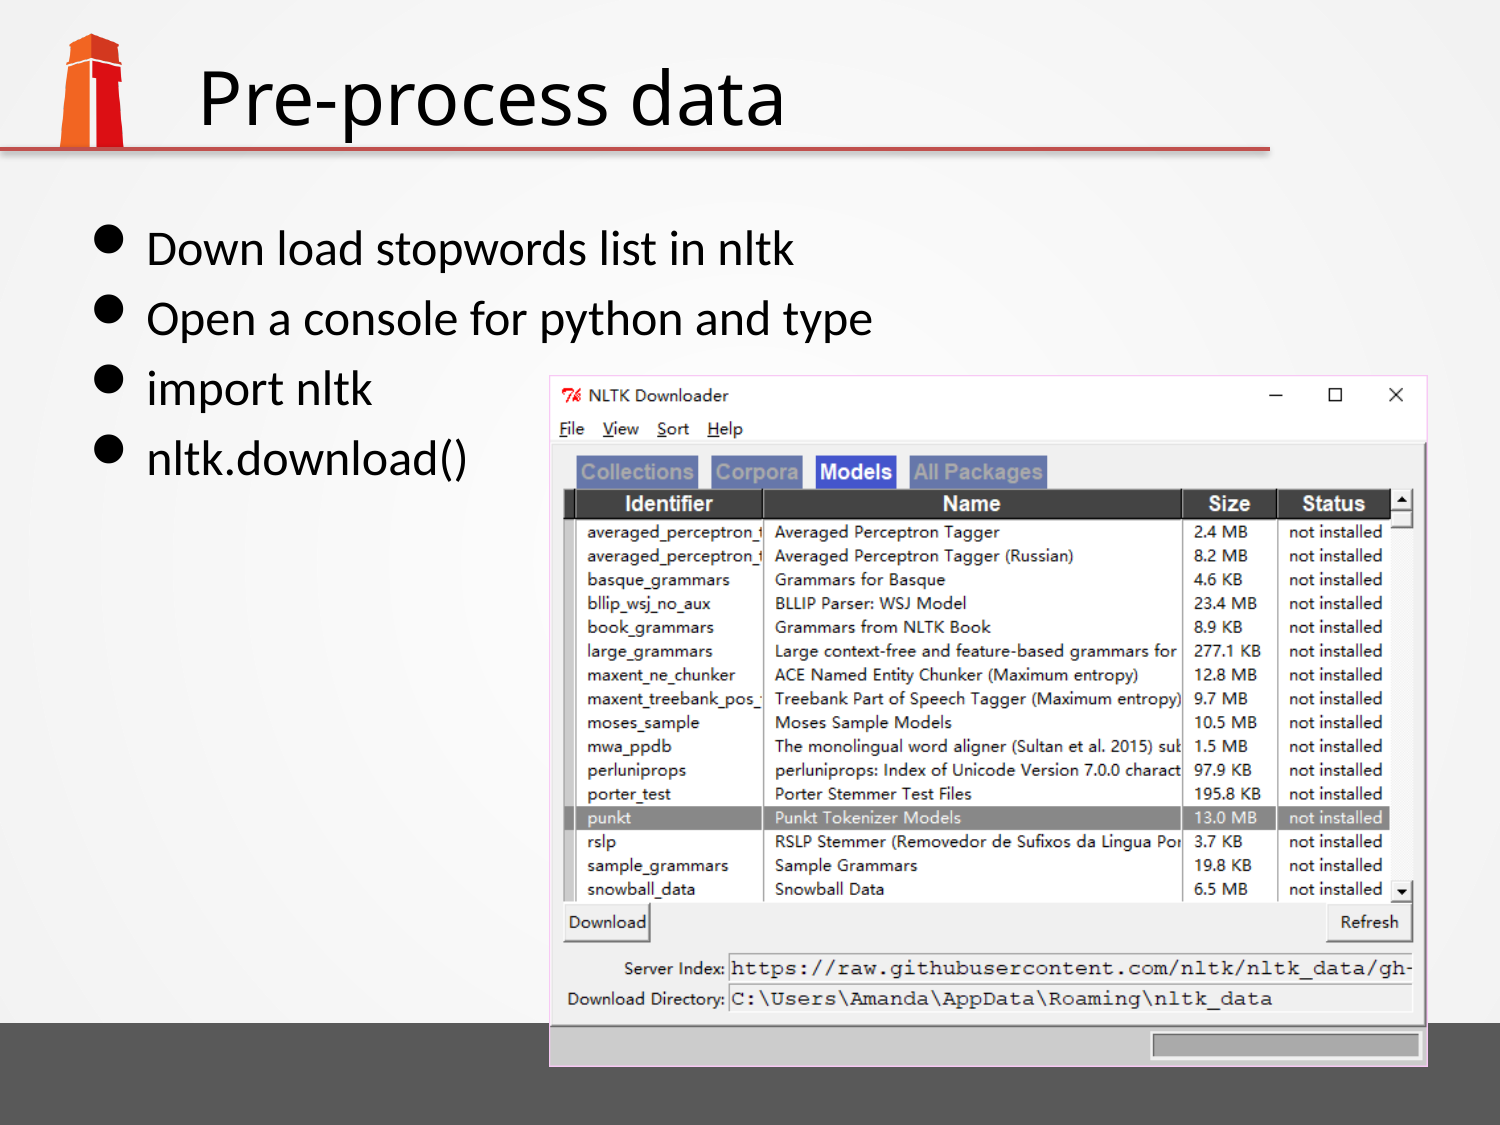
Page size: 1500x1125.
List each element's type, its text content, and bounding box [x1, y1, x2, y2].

picture [548, 375, 1428, 1067]
title Pre-process data [183, 42, 1270, 149]
list Down load stopwords list in nltk Open a console for python and type import nltk nltk.download() [75, 208, 1425, 1005]
picture [16, 11, 166, 147]
